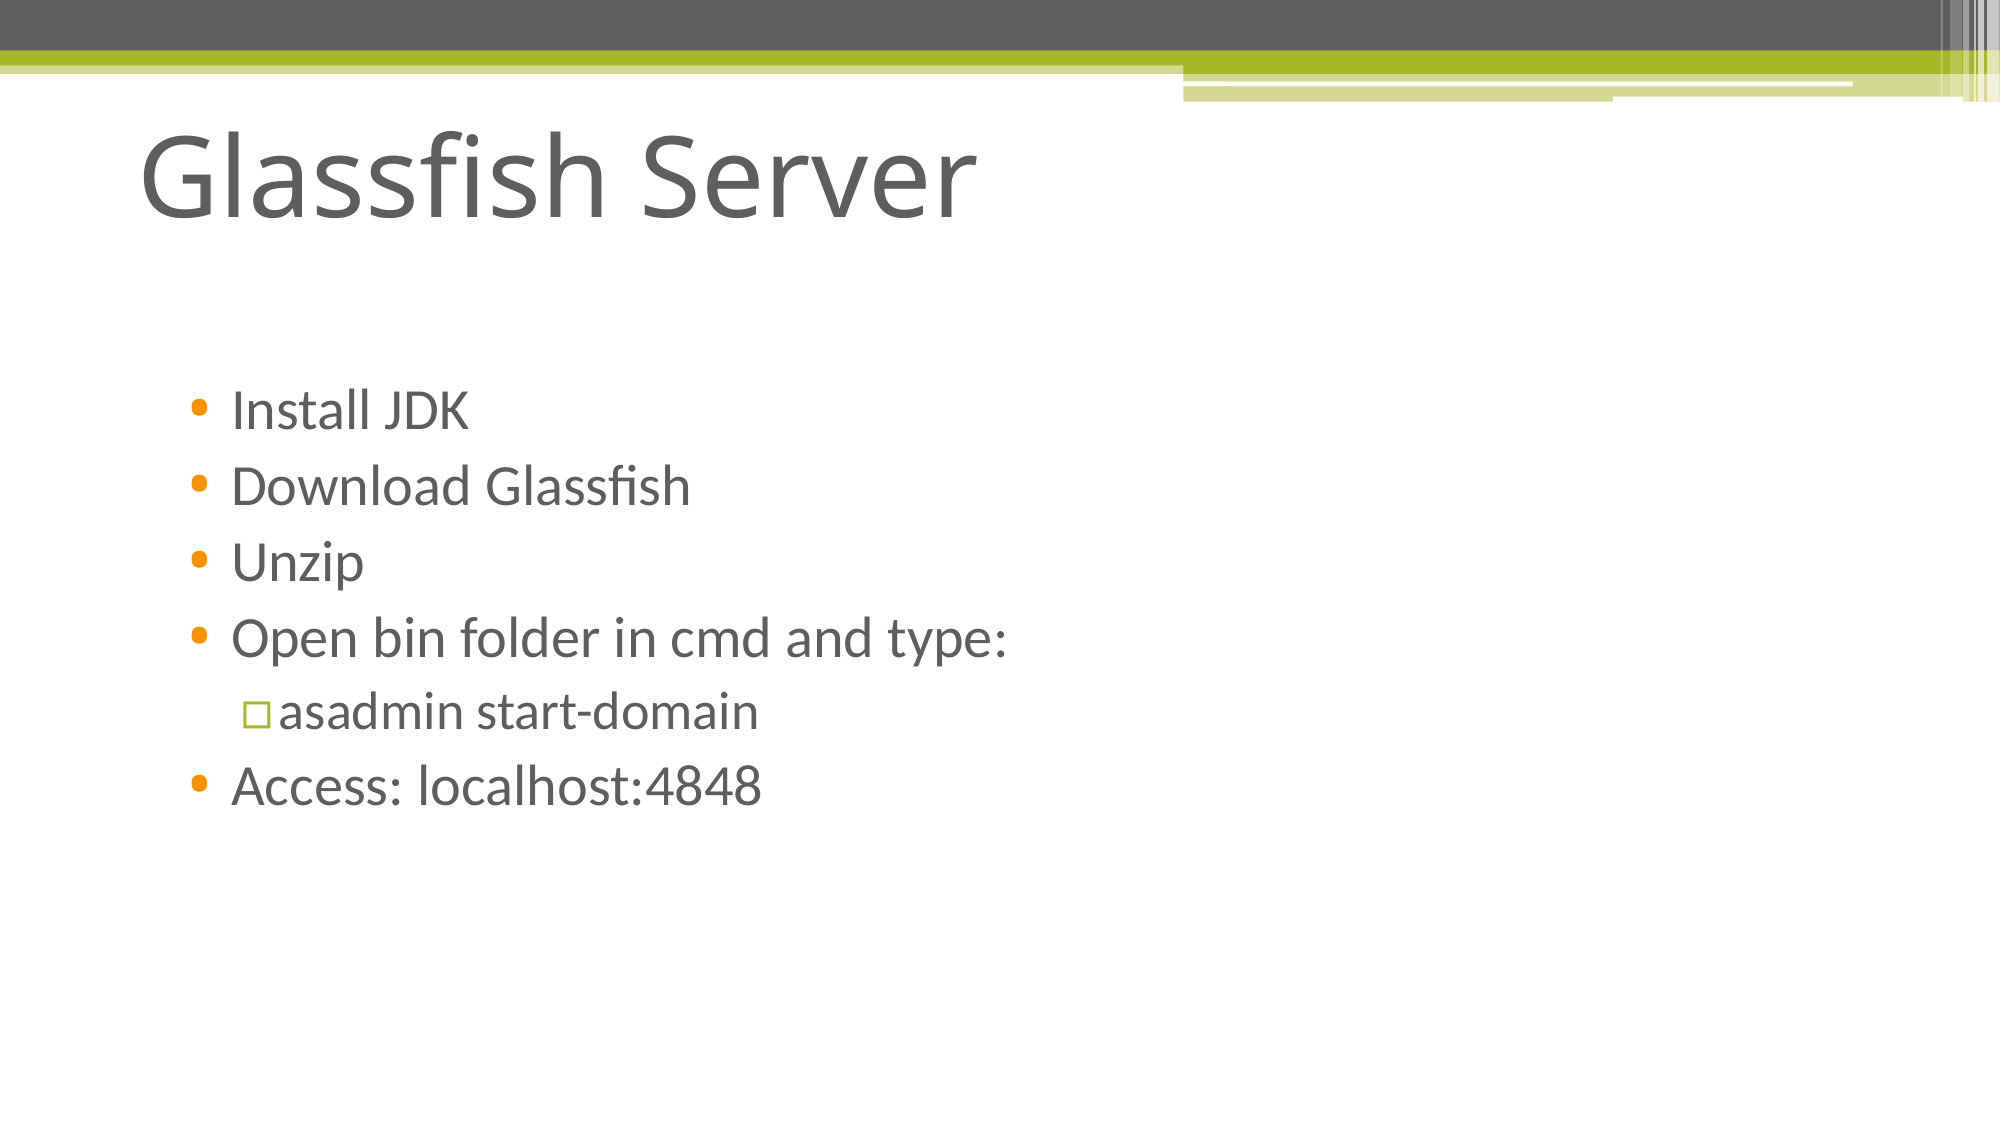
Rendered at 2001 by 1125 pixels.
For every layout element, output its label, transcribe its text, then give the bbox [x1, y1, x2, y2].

title Glassfish Server [123, 188, 1868, 427]
list Install JDK Download Glassfish Unzip Open bin folder in cmd and type: asadmin start-domain Access: localhost:4848 [156, 427, 1608, 886]
